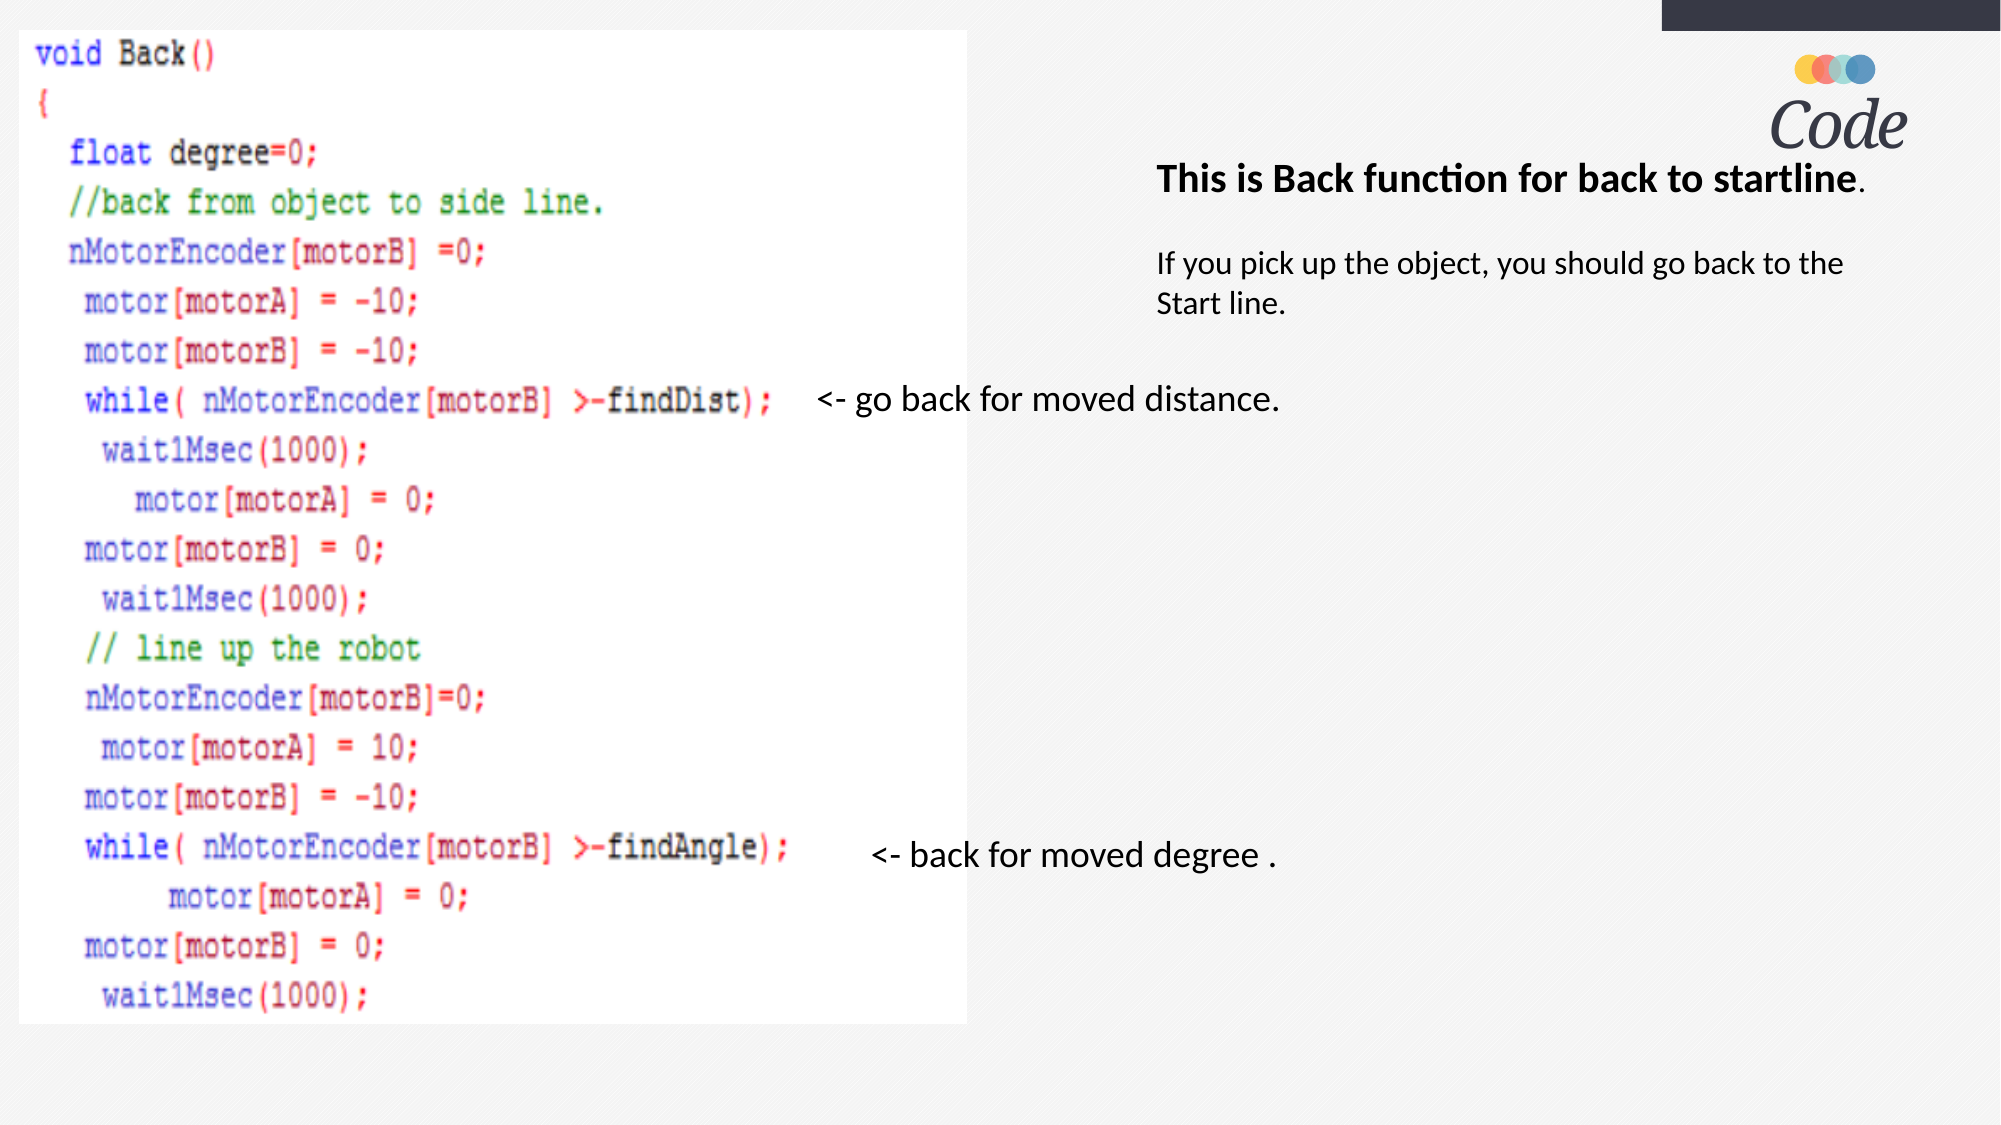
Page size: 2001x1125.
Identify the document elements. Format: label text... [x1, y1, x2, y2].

text_box <- back for moved degree . [973, 822, 1293, 882]
text_box This is Back function for back to startline. If you pick up the object, you should go back to the Start line. [1141, 143, 1896, 329]
picture [19, 30, 967, 1024]
text_box <- go back for moved distance. [973, 366, 1297, 427]
list Code [1624, 74, 2001, 170]
